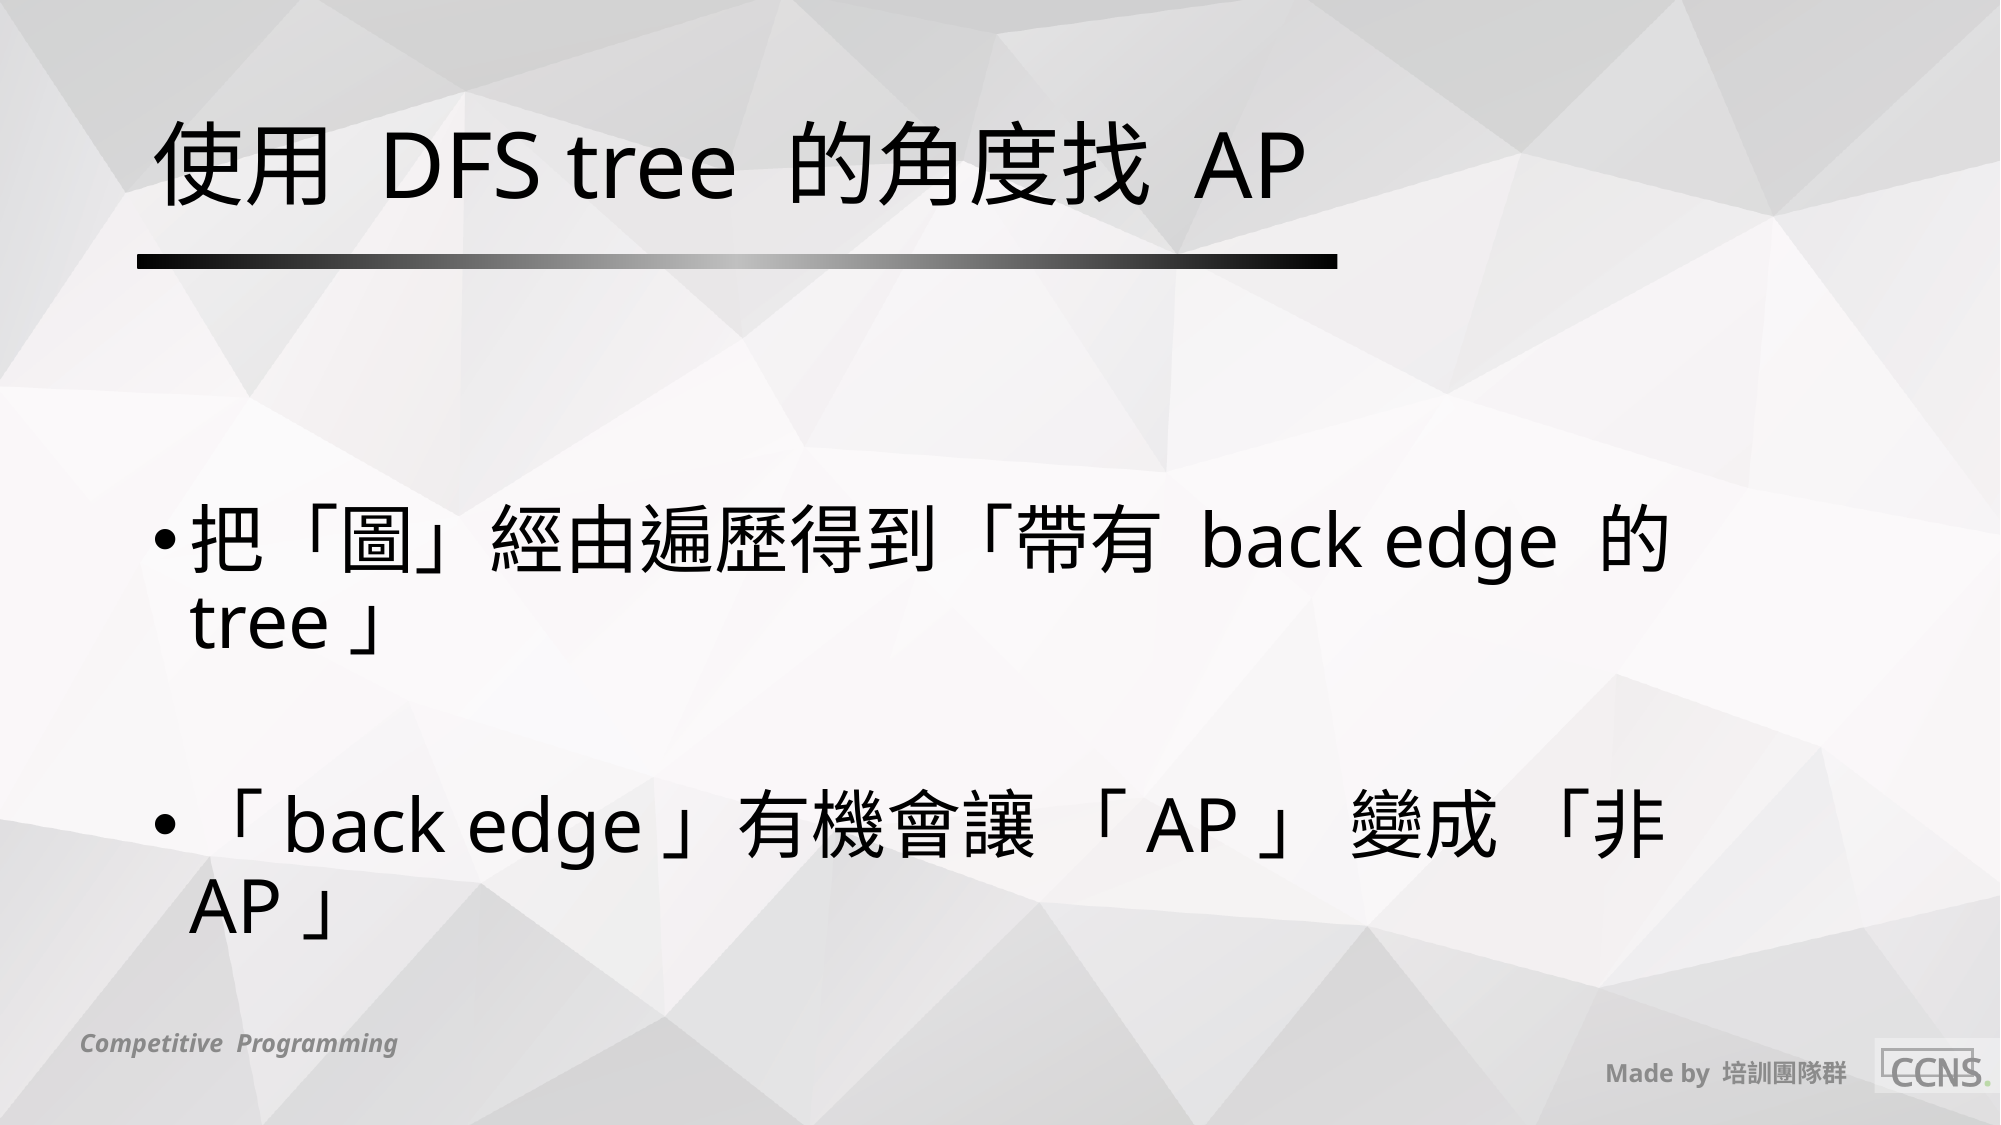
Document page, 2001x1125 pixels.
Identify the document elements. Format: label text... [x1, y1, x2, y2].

list 把「圖」經由遍歷得到「帶有 back edge 的 tree」 「back edge」有機會讓 「AP」 變成 「非AP」 [137, 495, 1863, 1014]
title 使用 DFS tree 的角度找 AP [137, 59, 1863, 278]
picture [0, 0, 2000, 1125]
